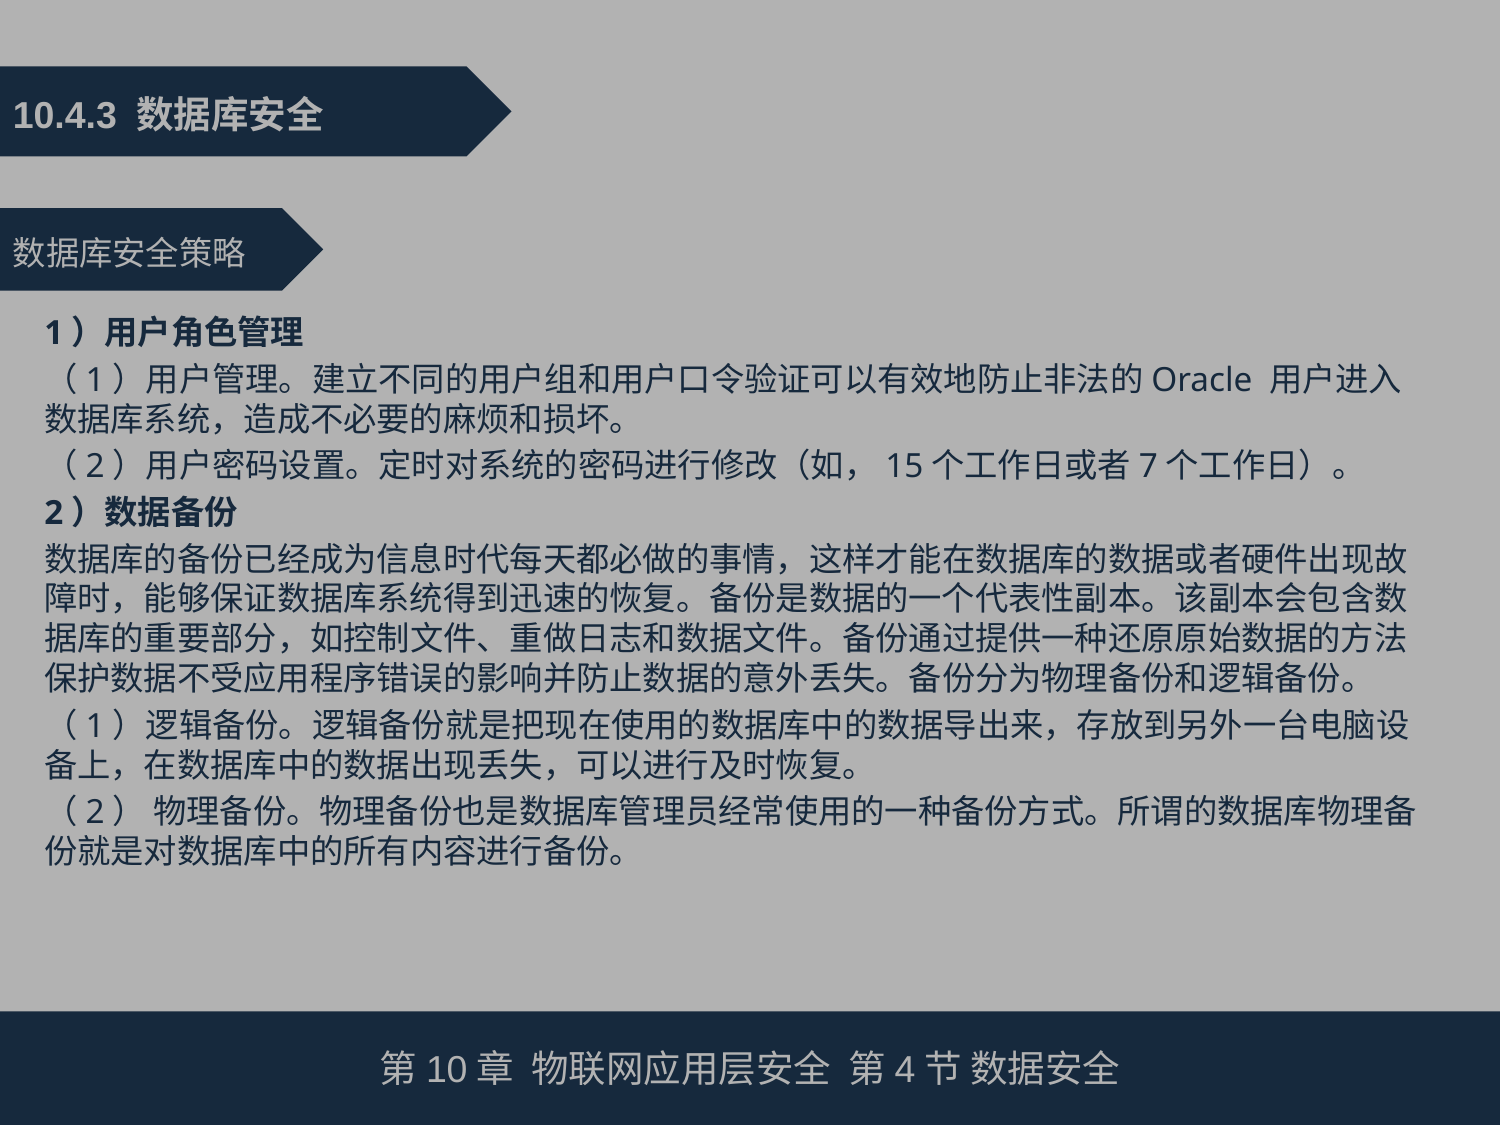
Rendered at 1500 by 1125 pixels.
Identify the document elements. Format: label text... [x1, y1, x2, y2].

list 1）用户角色管理 （1）用户管理。建立不同的用户组和用户口令验证可以有效地防止非法的Oracle 用户进入数据库系统，造成不必要的麻烦和损坏。 （2）用户密码设置。定时对系统的密码进行修改（如，15个工作日或者7个工作日）。 2）数据备份 数据库的备份已经成为信息时代每天都必做的事情，这样才能在数据库的数据或者硬件出现故障时，能够保证数据库系统得到迅速的恢复。备份是数据的一个代表性副本。该副本会包含数据库的重要部分，如控制文件、重做日志和数据文件。备份通过提供一种还原原始数据的方法保护数据不受应用程序错误的影响并防止数据的意外丢失。备份分为物理备份和逻辑备份。 （1）逻辑备份。逻辑备份就是把现在使用的数据库中的数据导出来，存放到另外一台电脑设备上，在数据库中的数据出现丢失，可以进行及时恢复。 （2） 物理备份。物理备份也是数据库管理员经常使用的一种备份方式。所谓的数据库物理备份就是对数据库中的所有内容进行备份。 [29, 303, 1447, 976]
list 10.4.3 数据库安全 [0, 83, 491, 140]
list 数据库安全策略 [0, 224, 447, 277]
